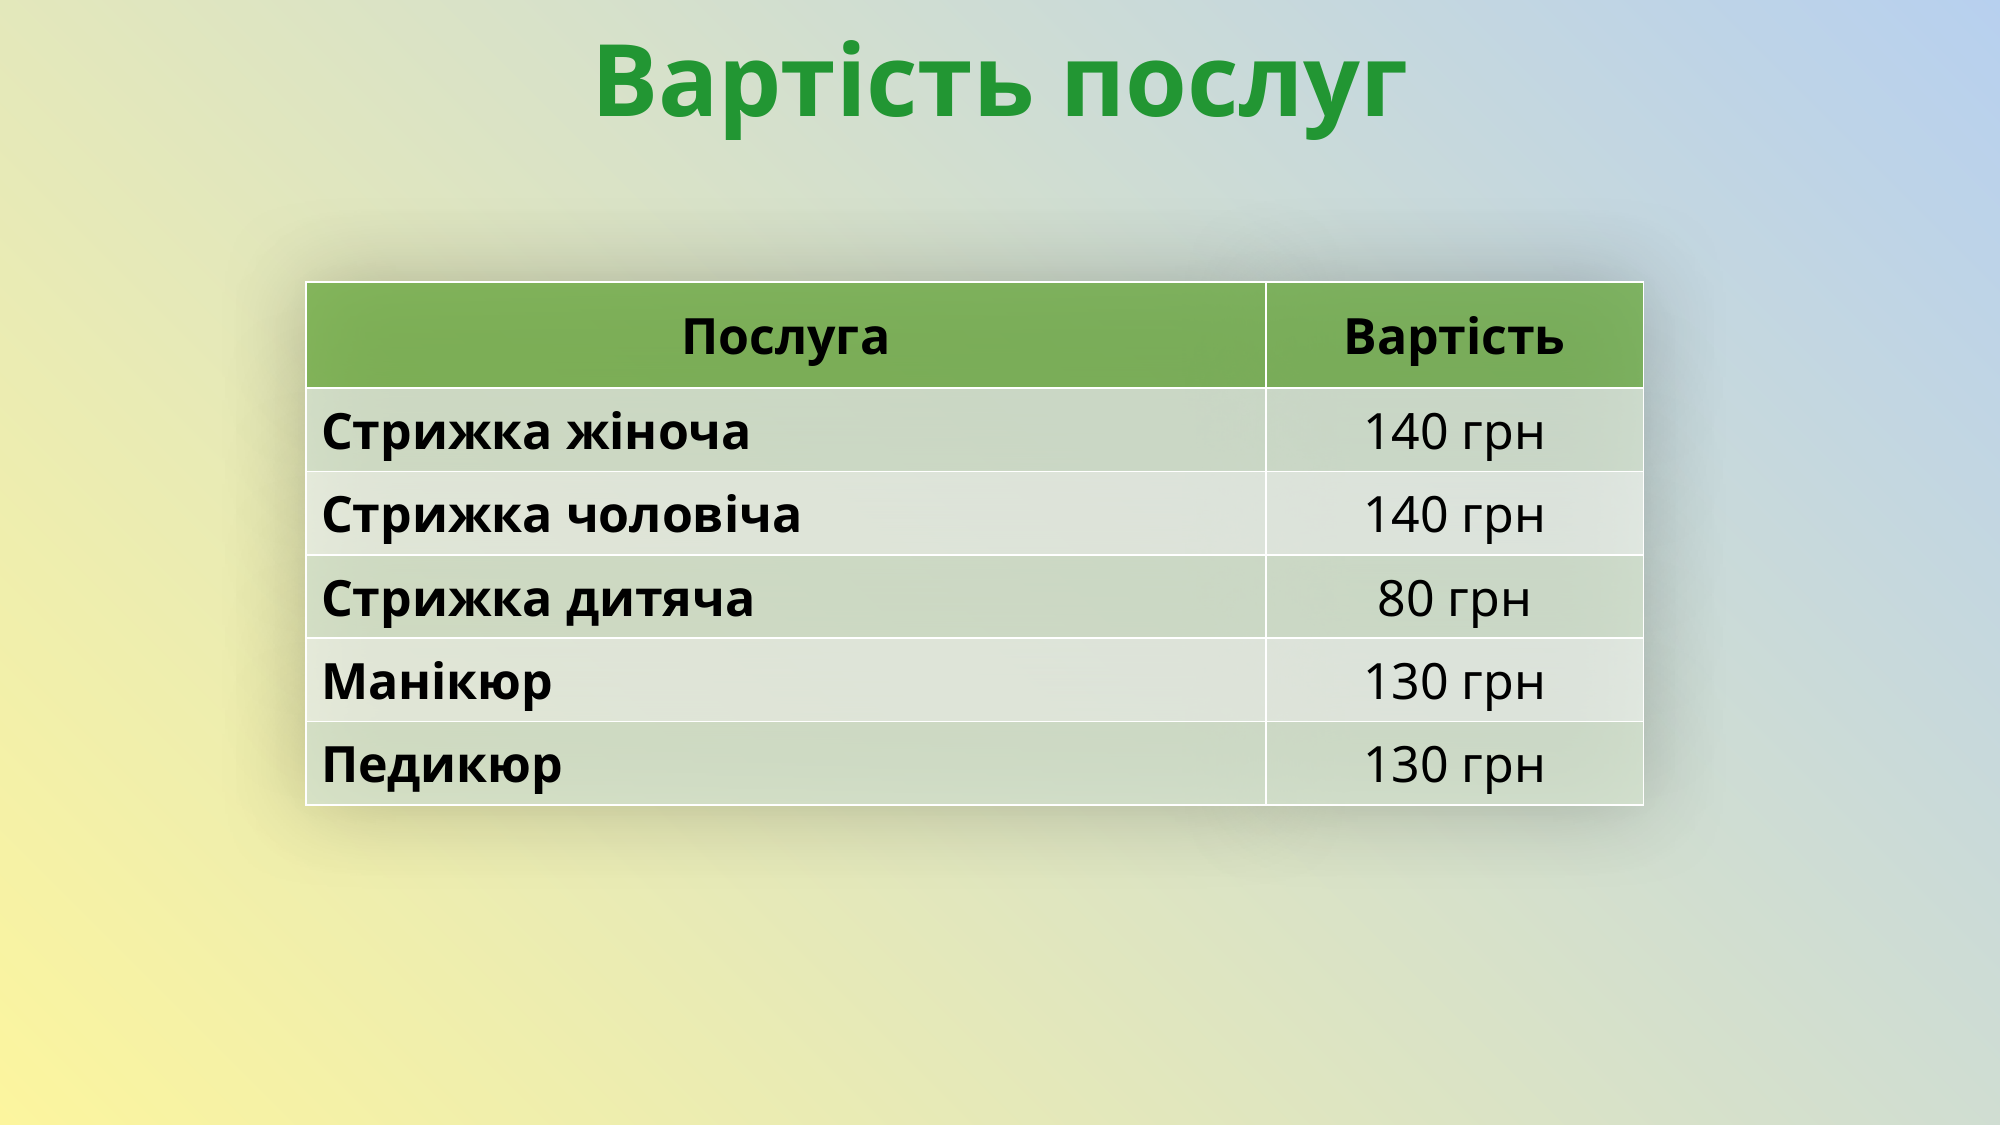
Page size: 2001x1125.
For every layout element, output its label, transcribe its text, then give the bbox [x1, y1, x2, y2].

table_cell Стрижка чоловіча [307, 472, 1265, 554]
table_header Послуга [307, 283, 1265, 387]
table_cell Манікюр [307, 639, 1265, 721]
table_cell 140 грн [1267, 472, 1643, 554]
table_cell Стрижка жіноча [307, 389, 1265, 471]
table_cell 80 грн [1267, 556, 1643, 637]
table_cell 140 грн [1267, 389, 1643, 471]
table_cell 130 грн [1267, 639, 1643, 721]
table_cell Педикюр [307, 722, 1265, 804]
table_header Вартість [1267, 283, 1643, 387]
text_box Вартість послуг [0, 9, 2000, 144]
table_cell Стрижка дитяча [307, 556, 1265, 637]
table_cell 130 грн [1267, 722, 1643, 804]
